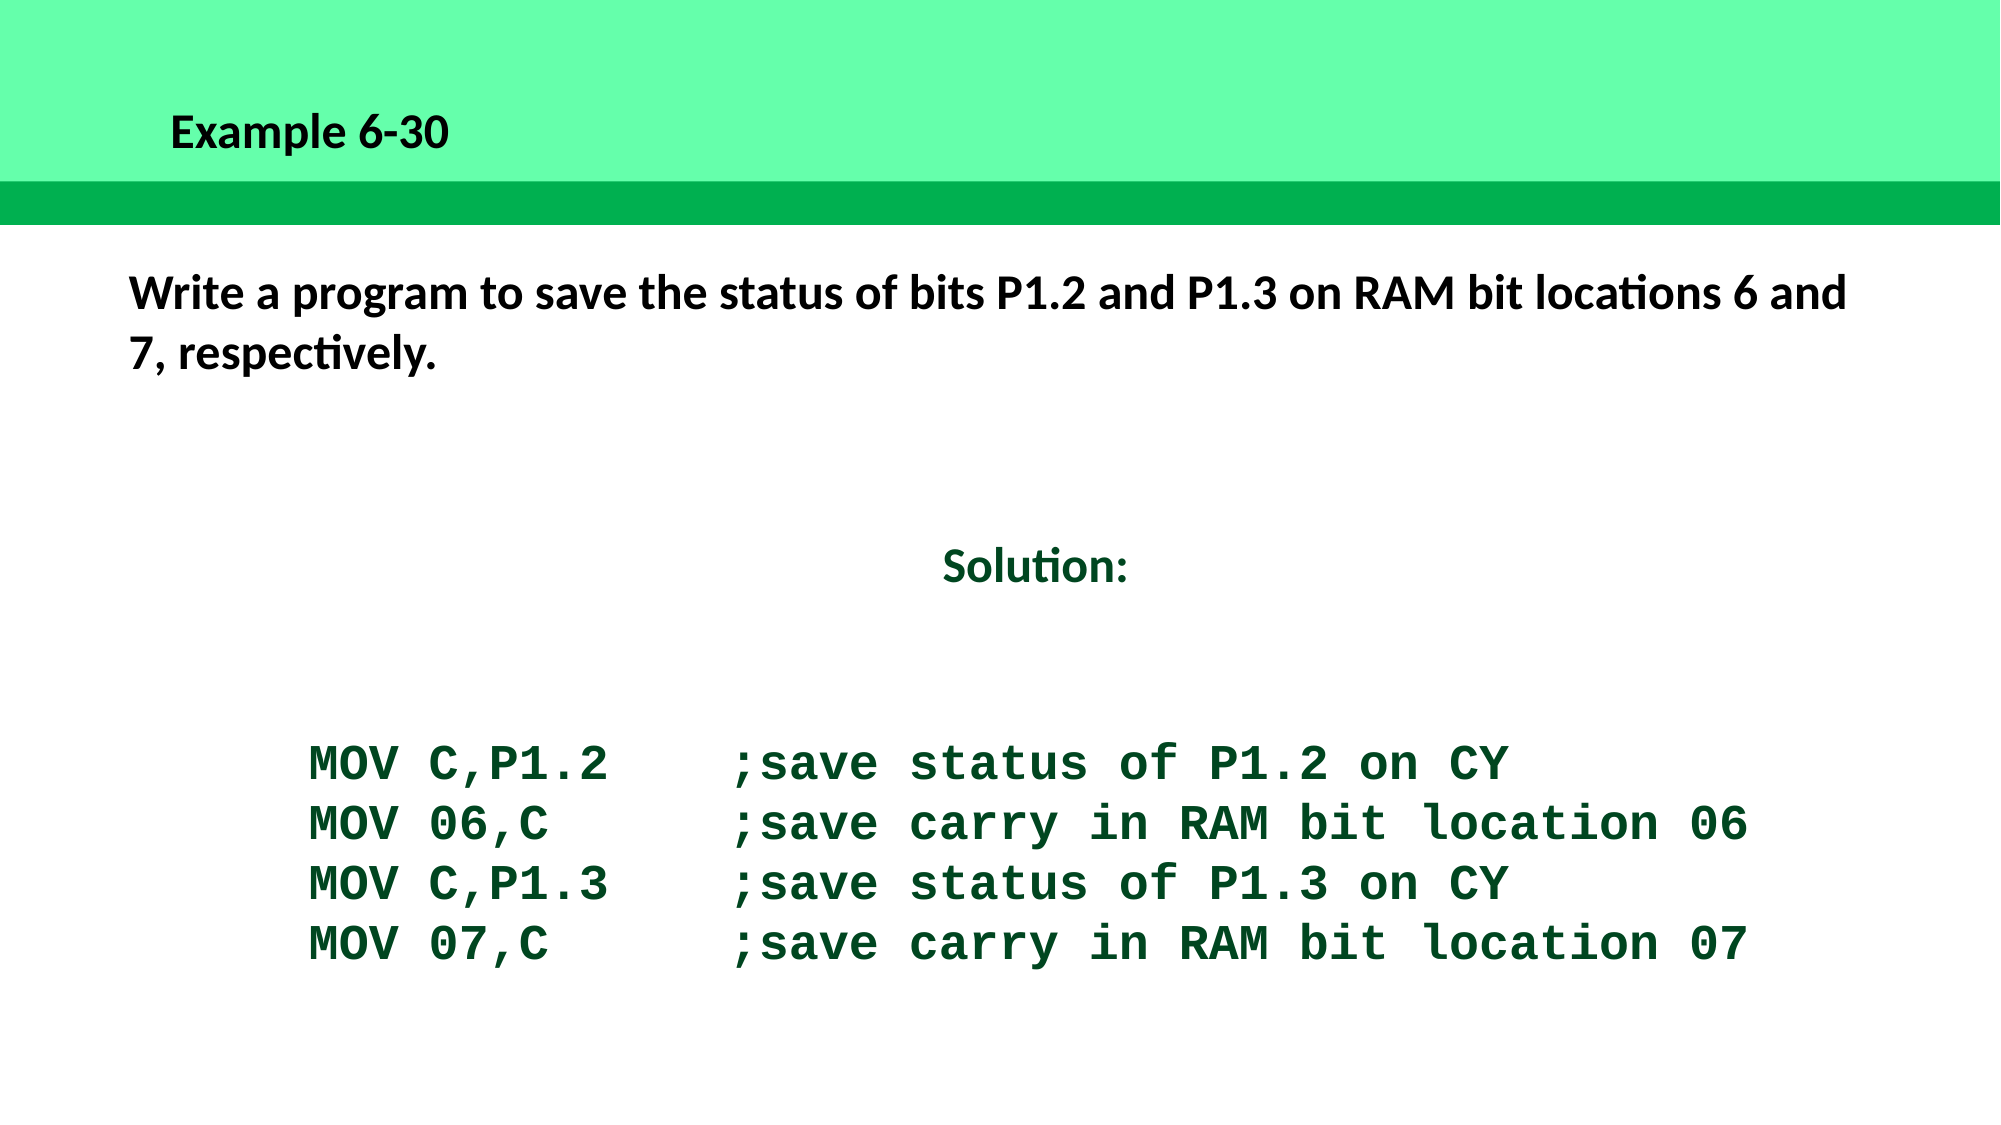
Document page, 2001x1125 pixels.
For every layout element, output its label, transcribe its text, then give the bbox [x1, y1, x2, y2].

text_box [0, 0, 2000, 182]
text_box [0, 182, 2000, 226]
text_box MOV C,P1.2 ;save status of P1.2 on CY MOV 06,C ;save carry in RAM bit location 06 MOV C,P1.3 ;save status of P1.3 on CY MOV 07,C ;save carry in RAM bit location 07 [113, 721, 1958, 977]
text_box Solution: [35, 524, 2000, 600]
text_box Write a program to save the status of bits P1.2 and P1.3 on RAM bit locations 6 and 7, respectively. [113, 252, 1886, 388]
text_box Example 6-30 [155, 90, 1845, 166]
